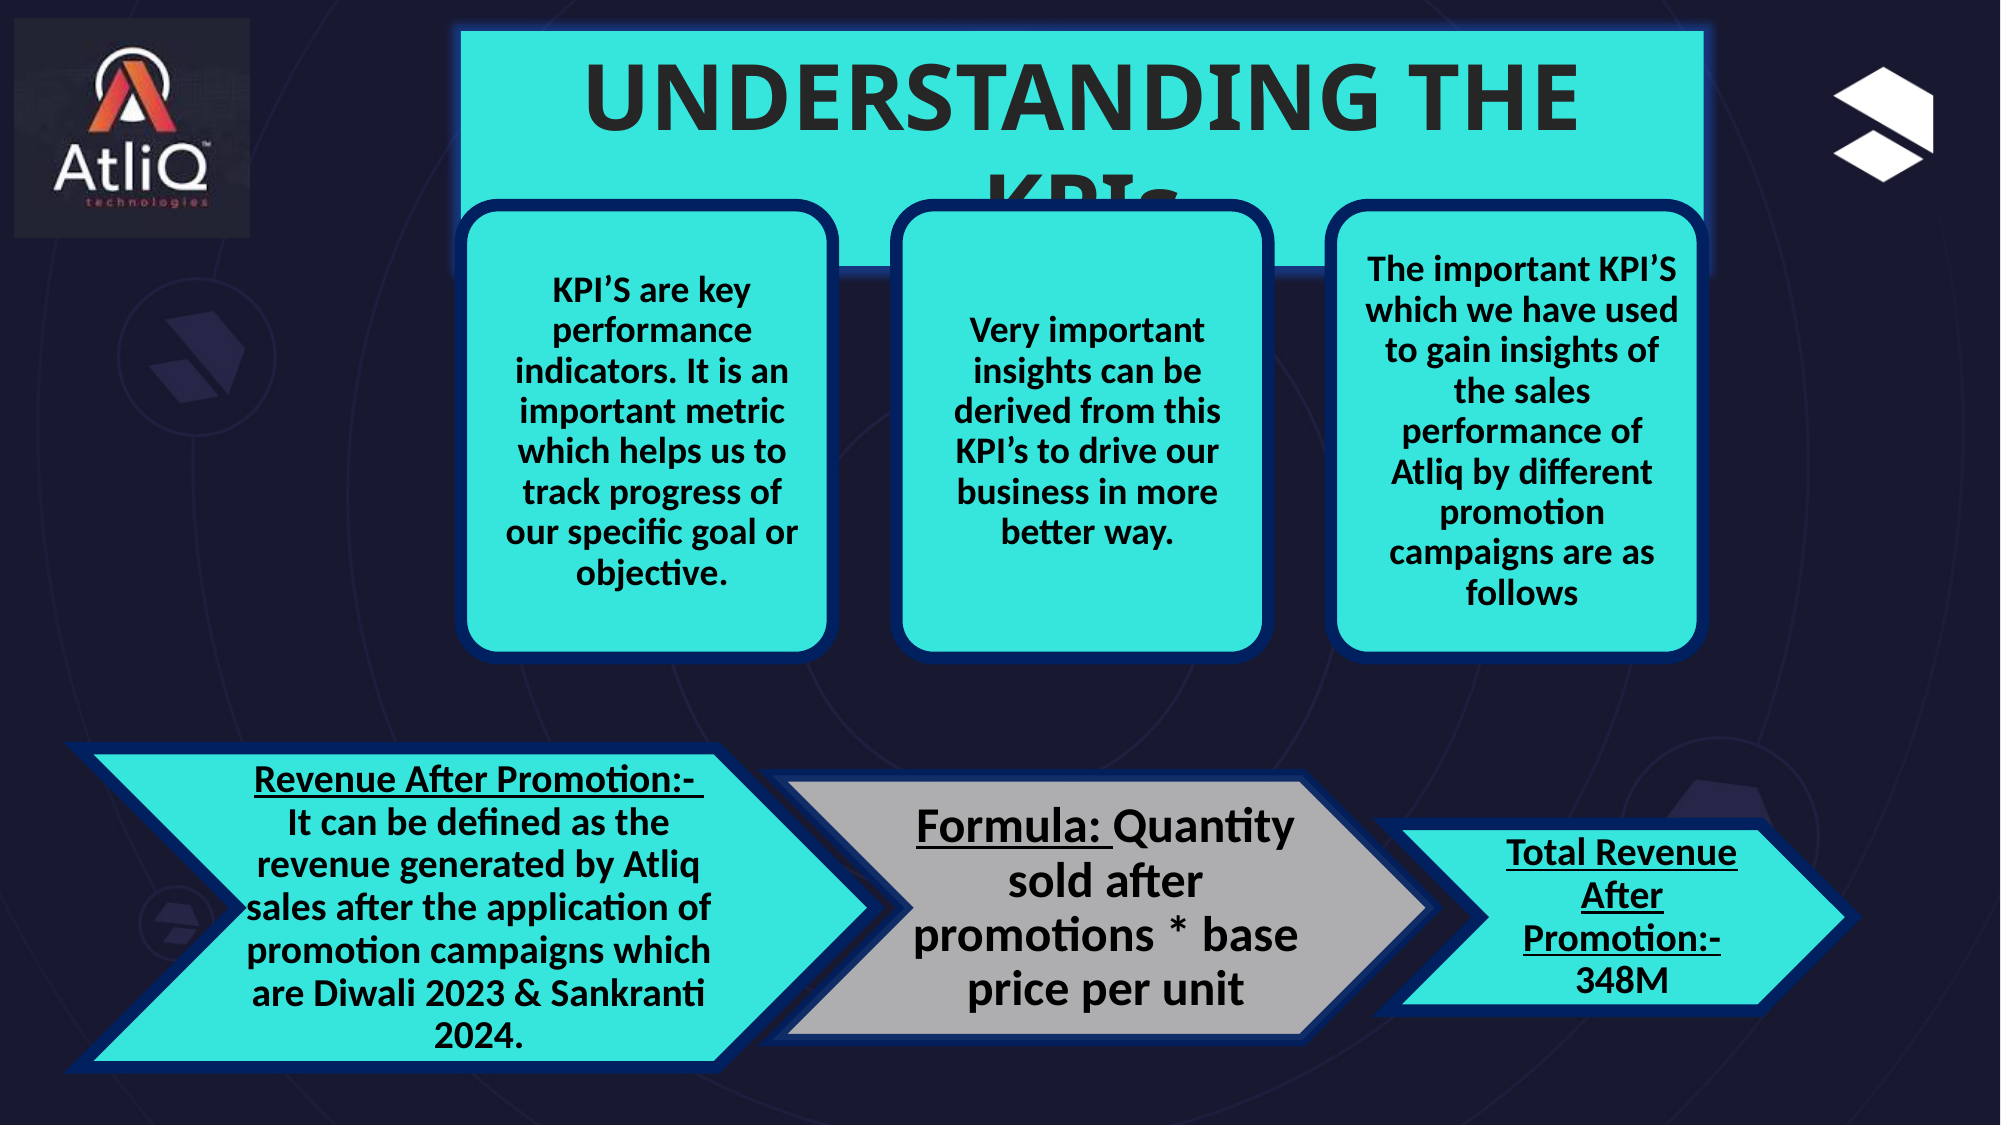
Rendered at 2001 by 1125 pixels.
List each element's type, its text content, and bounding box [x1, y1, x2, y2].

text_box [1386, 755, 1854, 1076]
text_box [460, 205, 1704, 658]
picture [0, 0, 2001, 1125]
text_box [77, 672, 1435, 1125]
text_box UNDERSTANDING THE KPIs [460, 31, 1704, 205]
